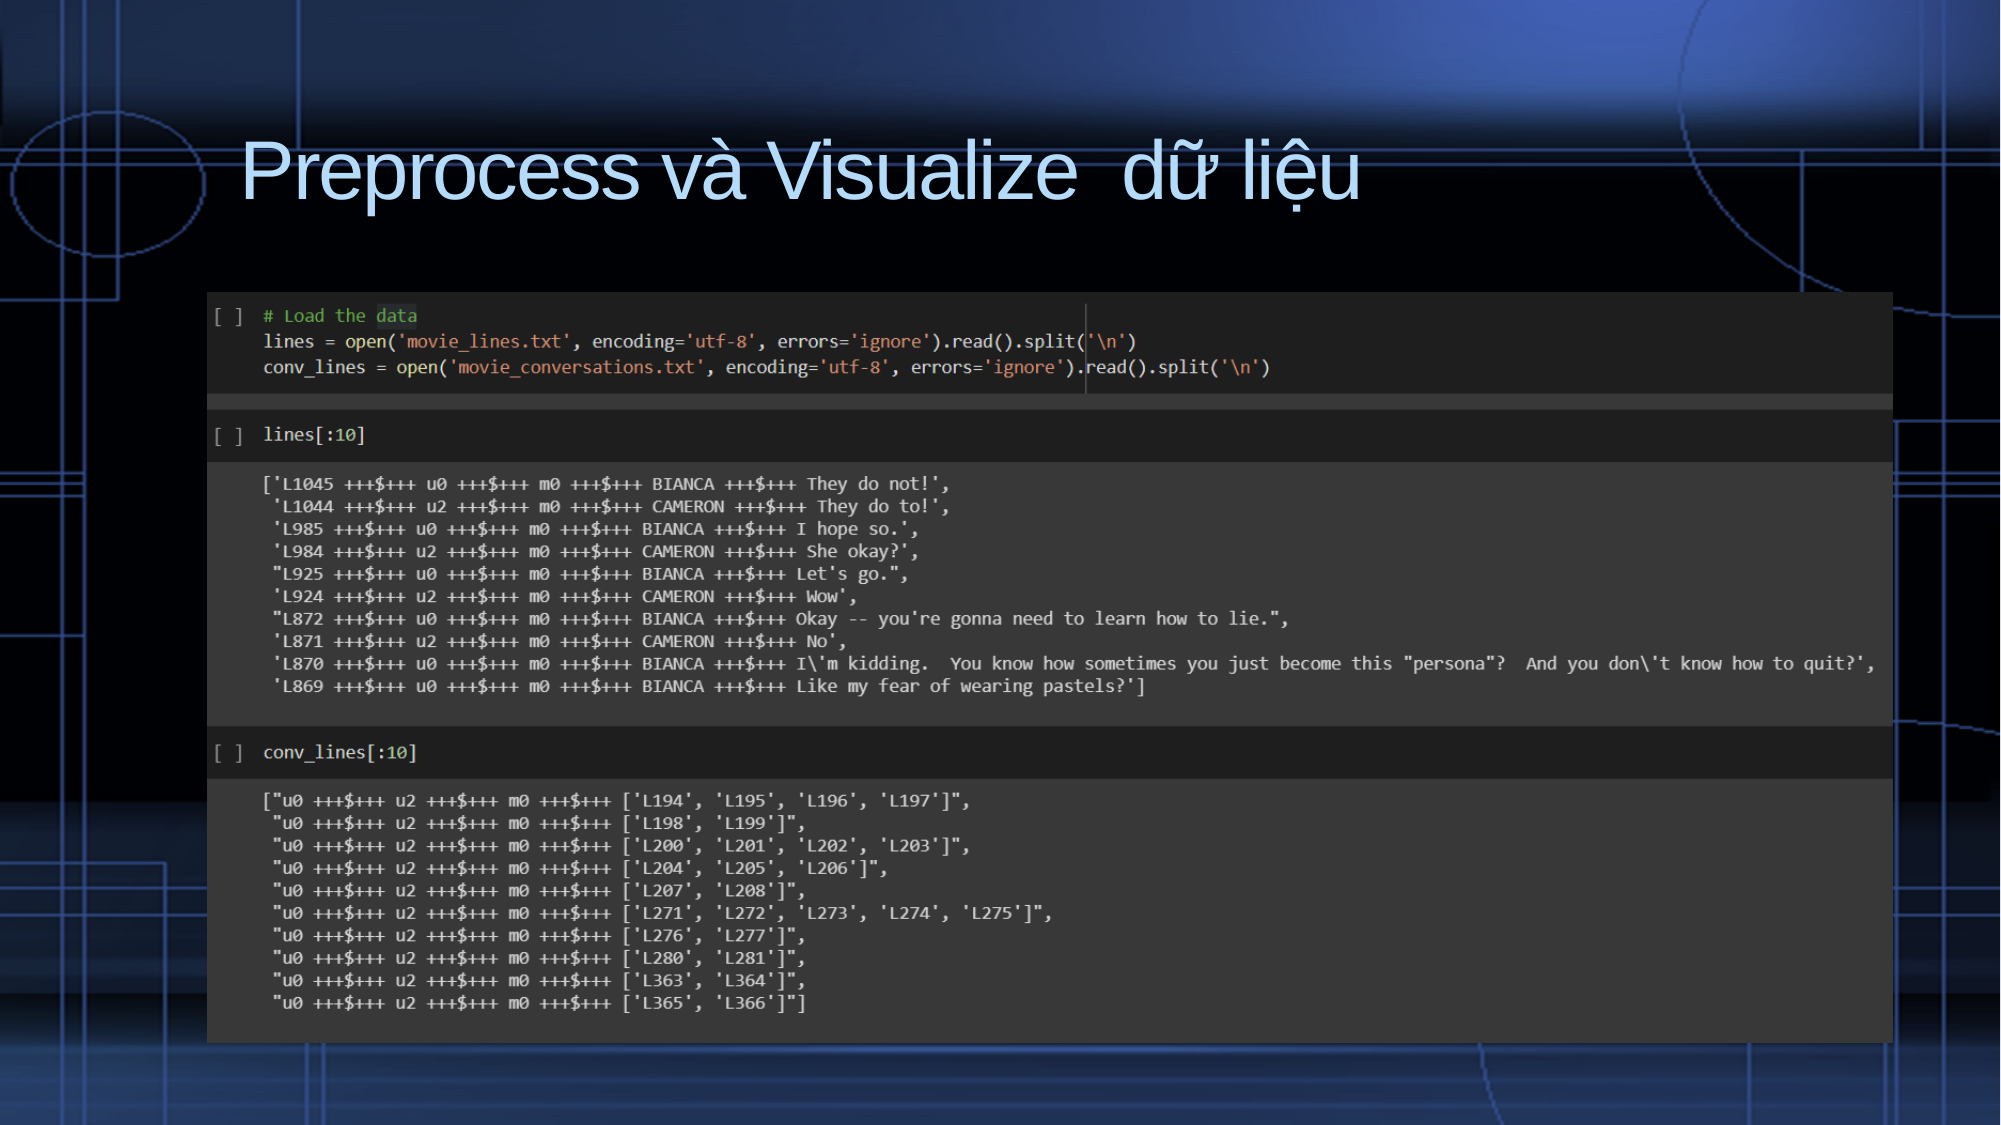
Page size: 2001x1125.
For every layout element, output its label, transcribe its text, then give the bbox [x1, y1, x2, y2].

picture [0, 0, 2001, 1125]
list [206, 292, 1894, 1044]
text_box Preprocess và Visualize dữ liệu [225, 108, 1925, 259]
